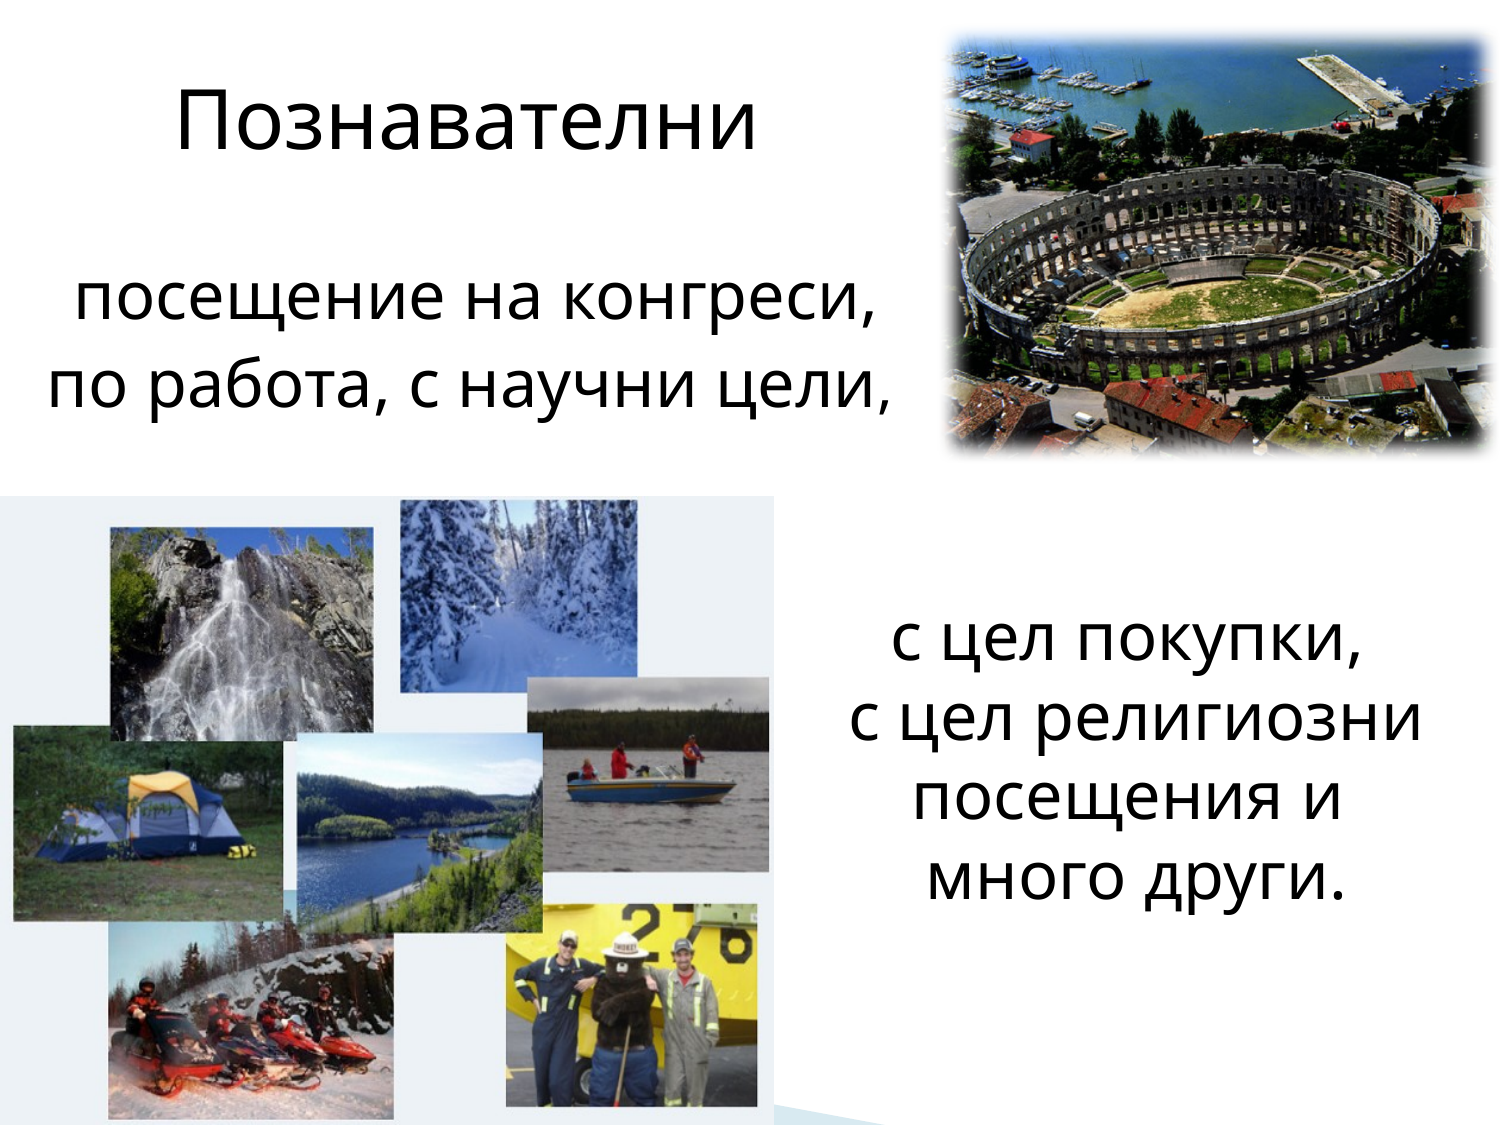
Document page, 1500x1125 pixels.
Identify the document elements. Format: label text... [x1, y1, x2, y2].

picture [0, 496, 774, 1125]
text_box с цел покупки, с цел религиозни посещения и много други. [808, 585, 1465, 991]
list Познавателни посещение на конгреси, по работа, с научни цели, [0, 58, 1114, 516]
picture [937, 23, 1500, 464]
